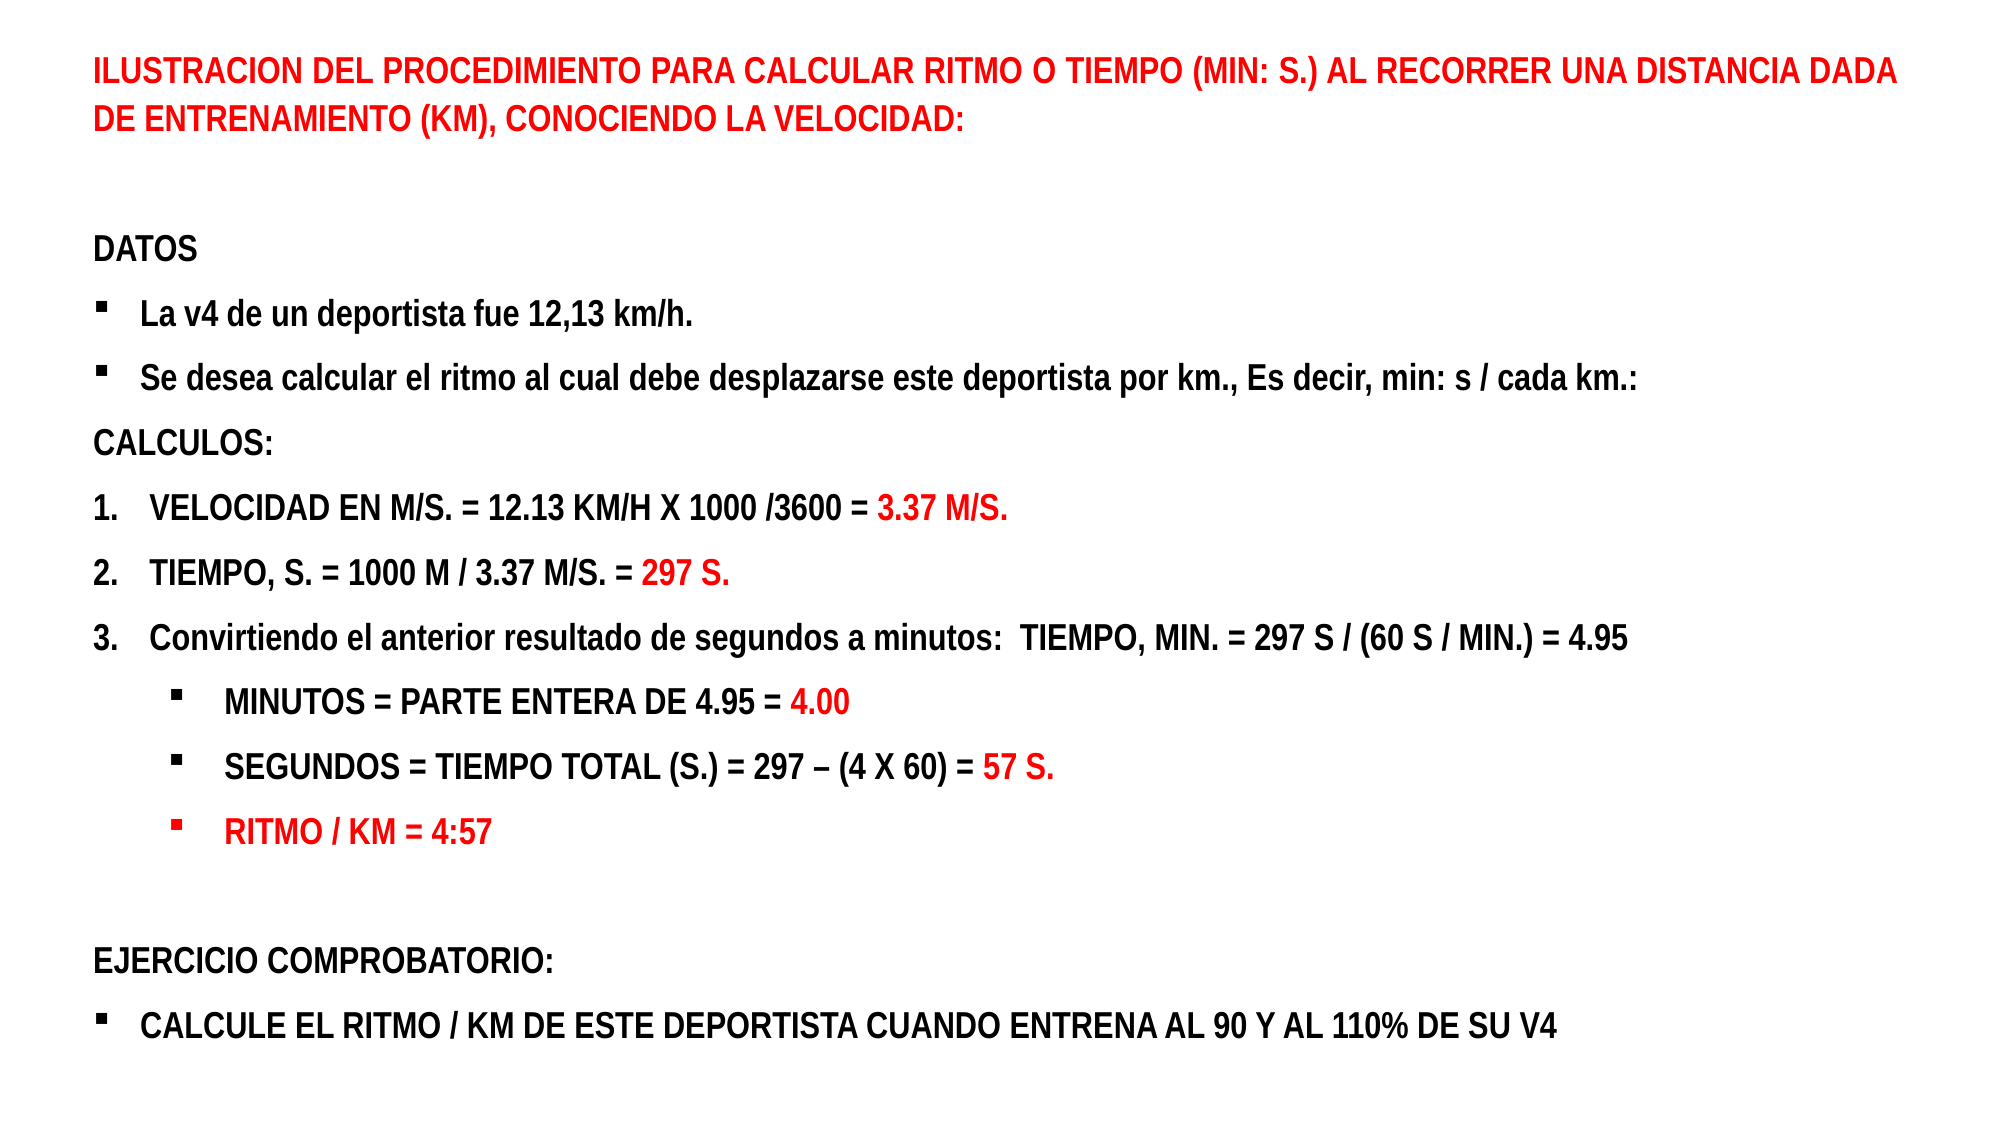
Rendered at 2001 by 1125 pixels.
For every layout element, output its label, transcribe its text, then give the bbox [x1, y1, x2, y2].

text_box ILUSTRACION DEL PROCEDIMIENTO PARA CALCULAR RITMO O TIEMPO (MIN: S.) AL RECORRER UNA DISTANCIA DADA DE ENTRENAMIENTO (KM), CONOCIENDO LA VELOCIDAD: DATOS La v4 de un deportista fue 12,13 km/h. Se desea calcular el ritmo al cual debe desplazarse este deportista por km., Es decir, min: s / cada km.: CALCULOS: VELOCIDAD EN M/S. = 12.13 KM/H X 1000 /3600 = 3.37 M/S. TIEMPO, S. = 1000 M / 3.37 M/S. = 297 S. Convirtiendo el anterior resultado de segundos a minutos: TIEMPO, MIN. = 297 S / (60 S / MIN.) = 4.95 MINUTOS = PARTE ENTERA DE 4.95 = 4.00 SEGUNDOS = TIEMPO TOTAL (S.) = 297 – (4 X 60) = 57 S. RITMO / KM = 4:57 EJERCICIO COMPROBATORIO: CALCULE EL RITMO / KM DE ESTE DEPORTISTA CUANDO ENTRENA AL 90 Y AL 110% DE SU V4 [78, 35, 1915, 1054]
